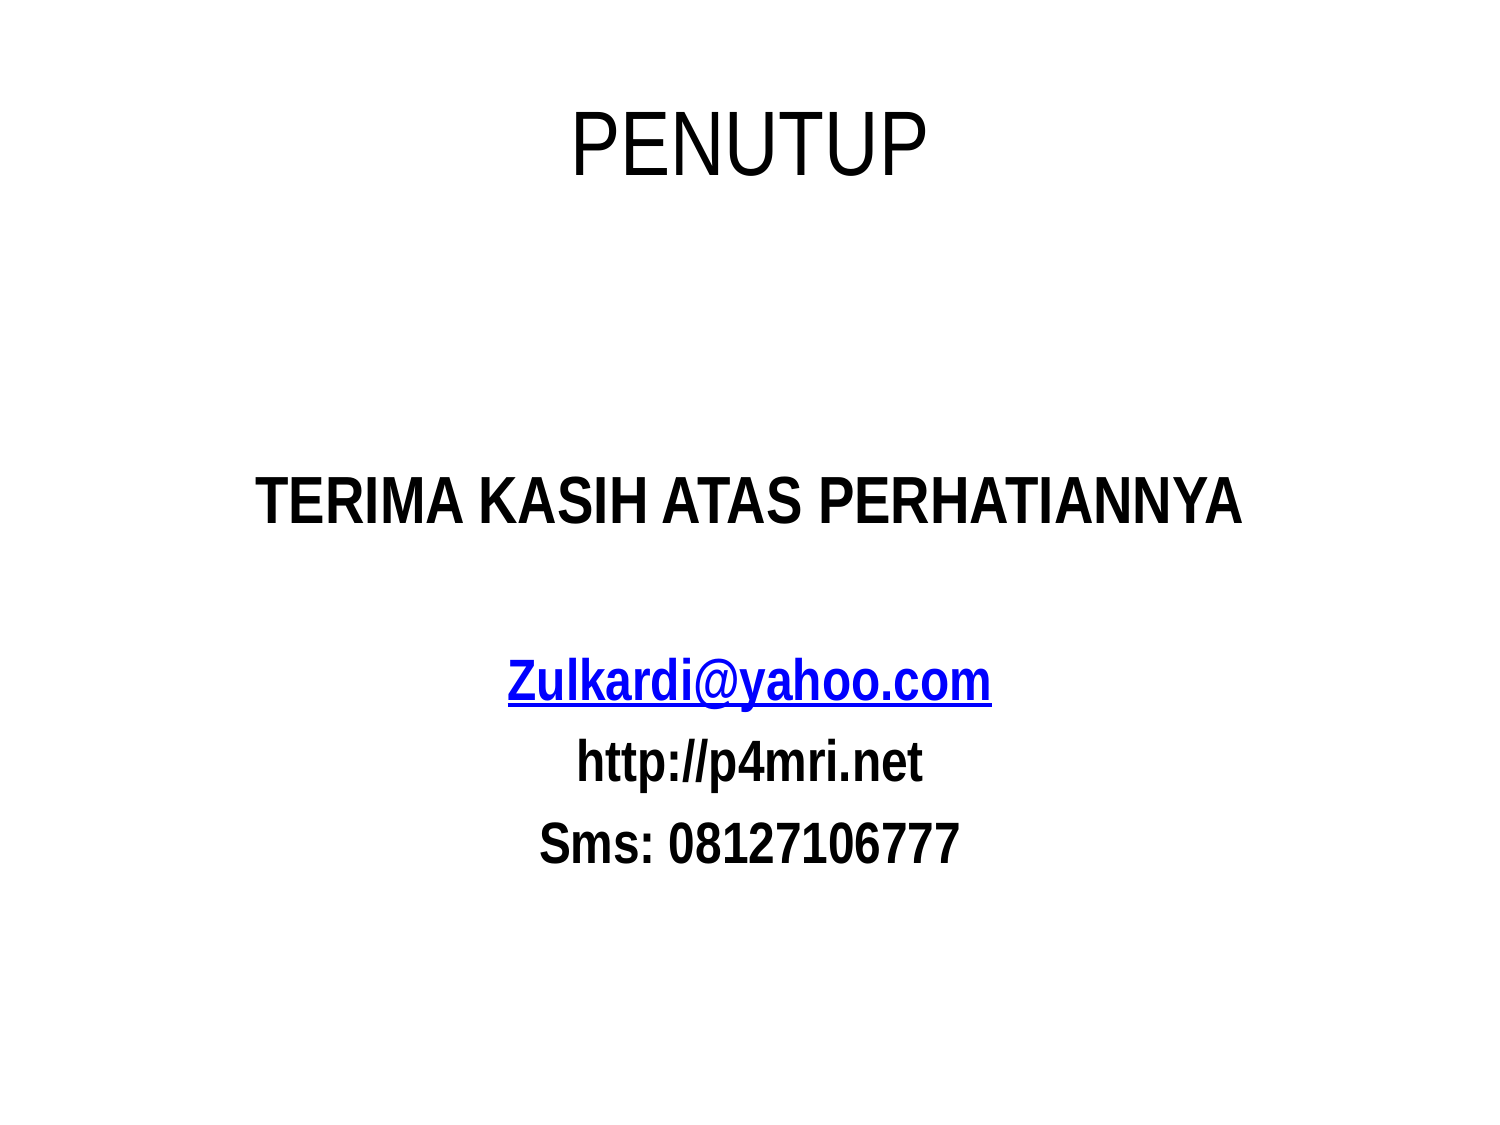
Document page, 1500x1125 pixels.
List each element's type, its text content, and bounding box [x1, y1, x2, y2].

title PENUTUP [75, 45, 1425, 233]
list TERIMA KASIH ATAS PERHATIANNYA Zulkardi@yahoo.com http://p4mri.net Sms: 08127106777 [75, 262, 1425, 1005]
